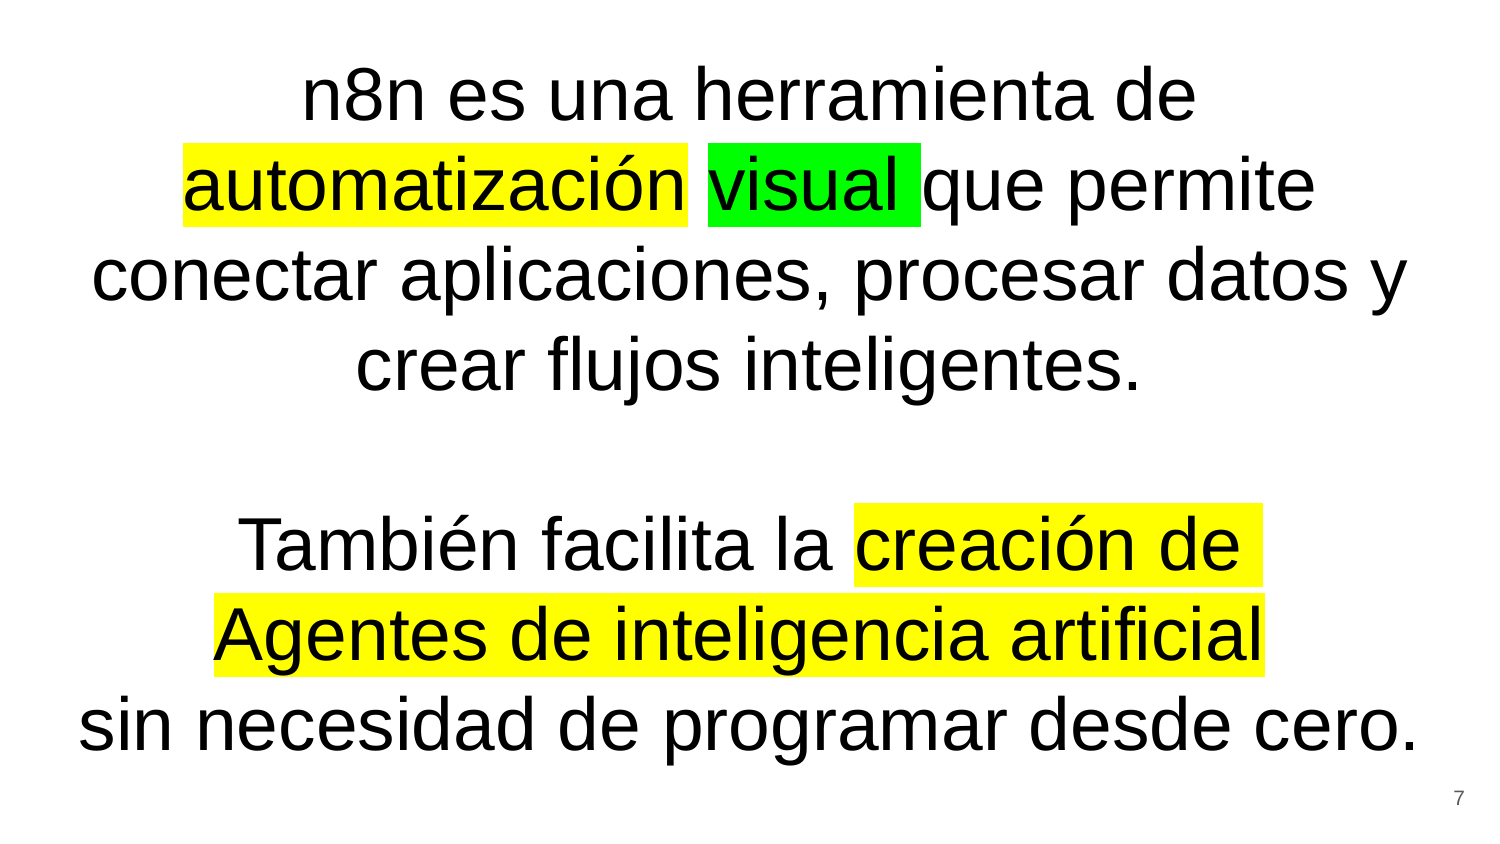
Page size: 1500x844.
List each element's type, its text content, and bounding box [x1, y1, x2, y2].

slide_number 7 [1389, 764, 1480, 830]
title n8n es una herramienta de automatización visual que permite conectar aplicaciones, procesar datos y crear flujos inteligentes. También facilita la creación de Agentes de inteligencia artificial sin necesidad de programar desde cero. [51, 62, 1449, 781]
